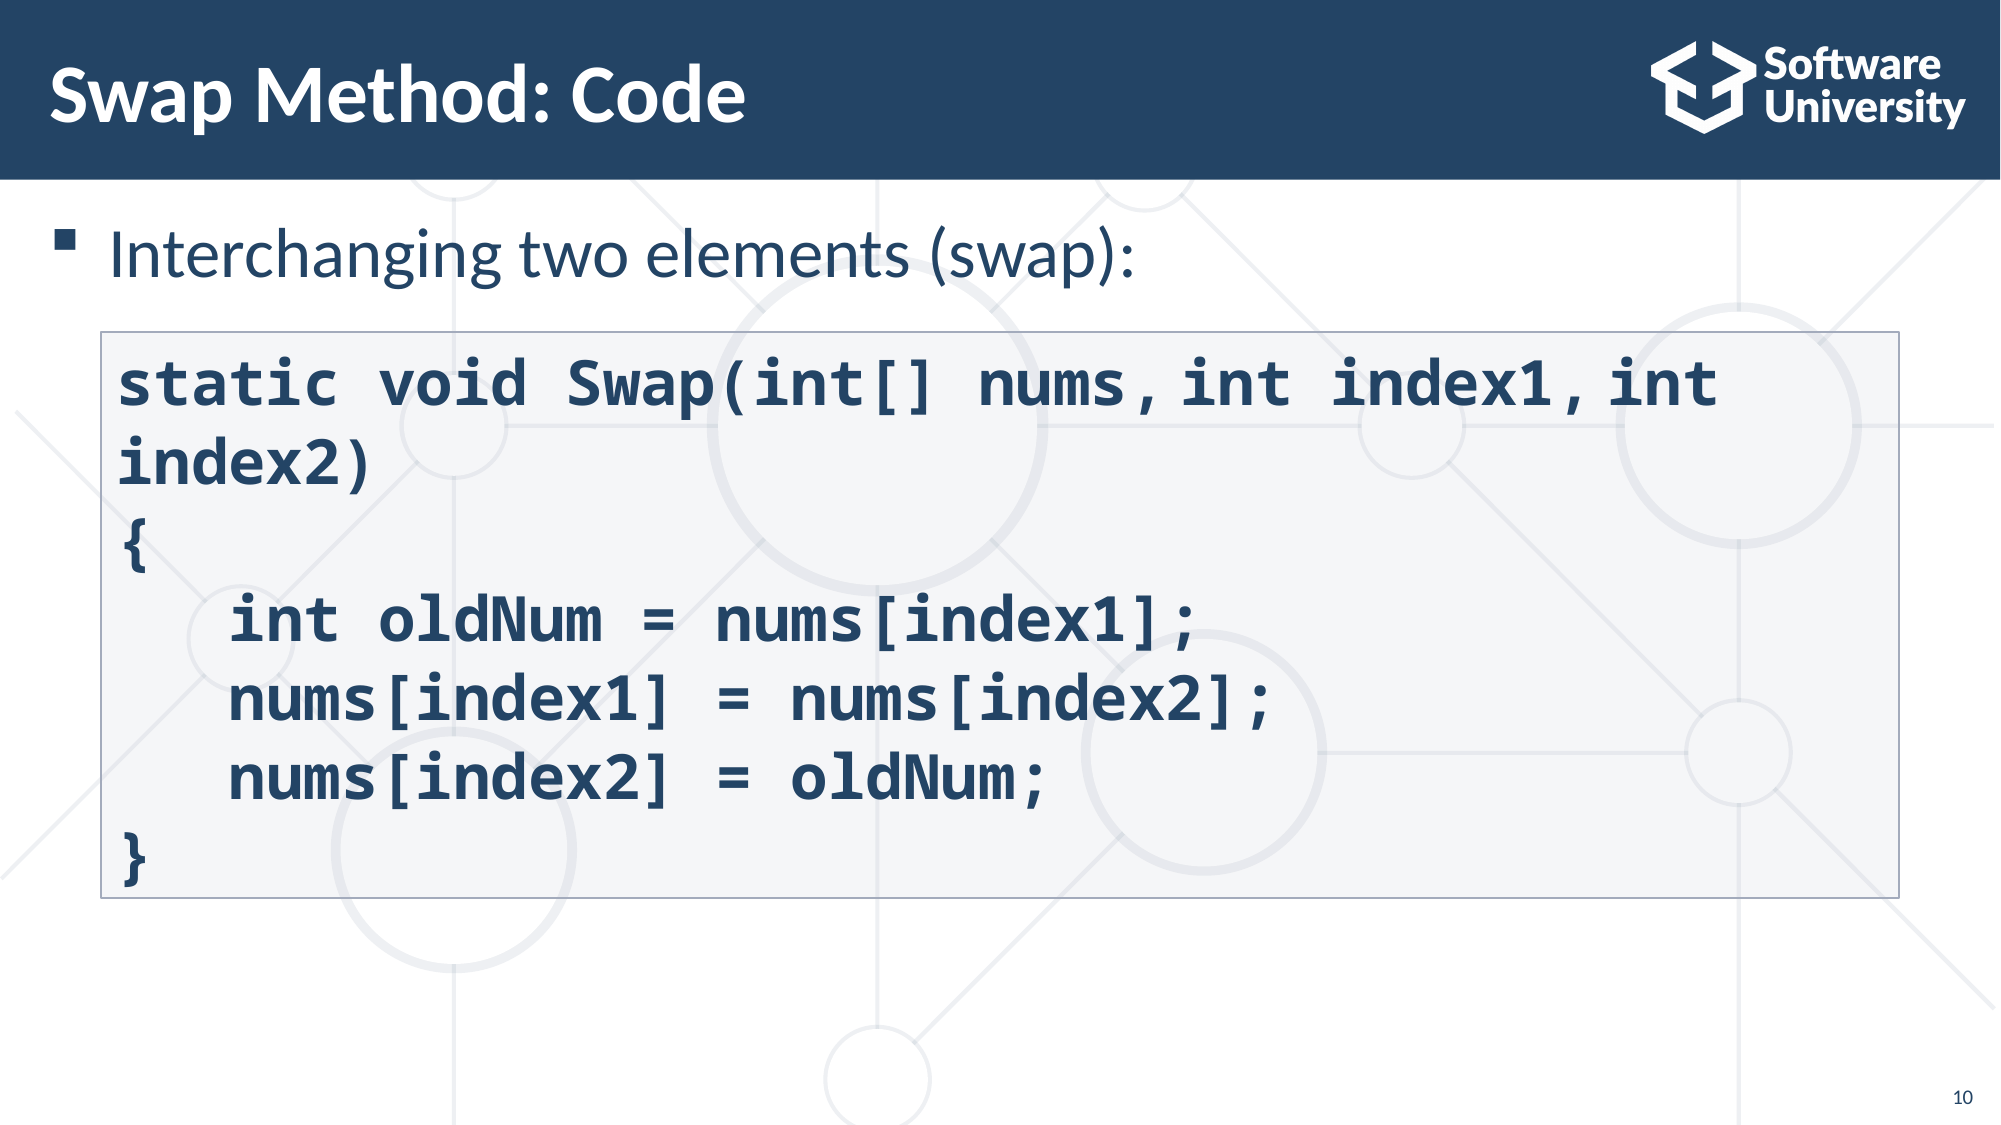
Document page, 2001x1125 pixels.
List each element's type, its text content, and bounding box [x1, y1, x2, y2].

slide_number 10 [1927, 1067, 1989, 1117]
title Swap Method: Code [31, 16, 1625, 162]
text_box static void Swap(int[] nums, int index1, int index2) { int oldNum = nums[index1]; nums[index1] = nums[index2]; nums[index2] = oldNum; } [101, 332, 1899, 898]
list Interchanging two elements (swap): [31, 196, 1970, 1104]
picture [1651, 41, 1966, 134]
